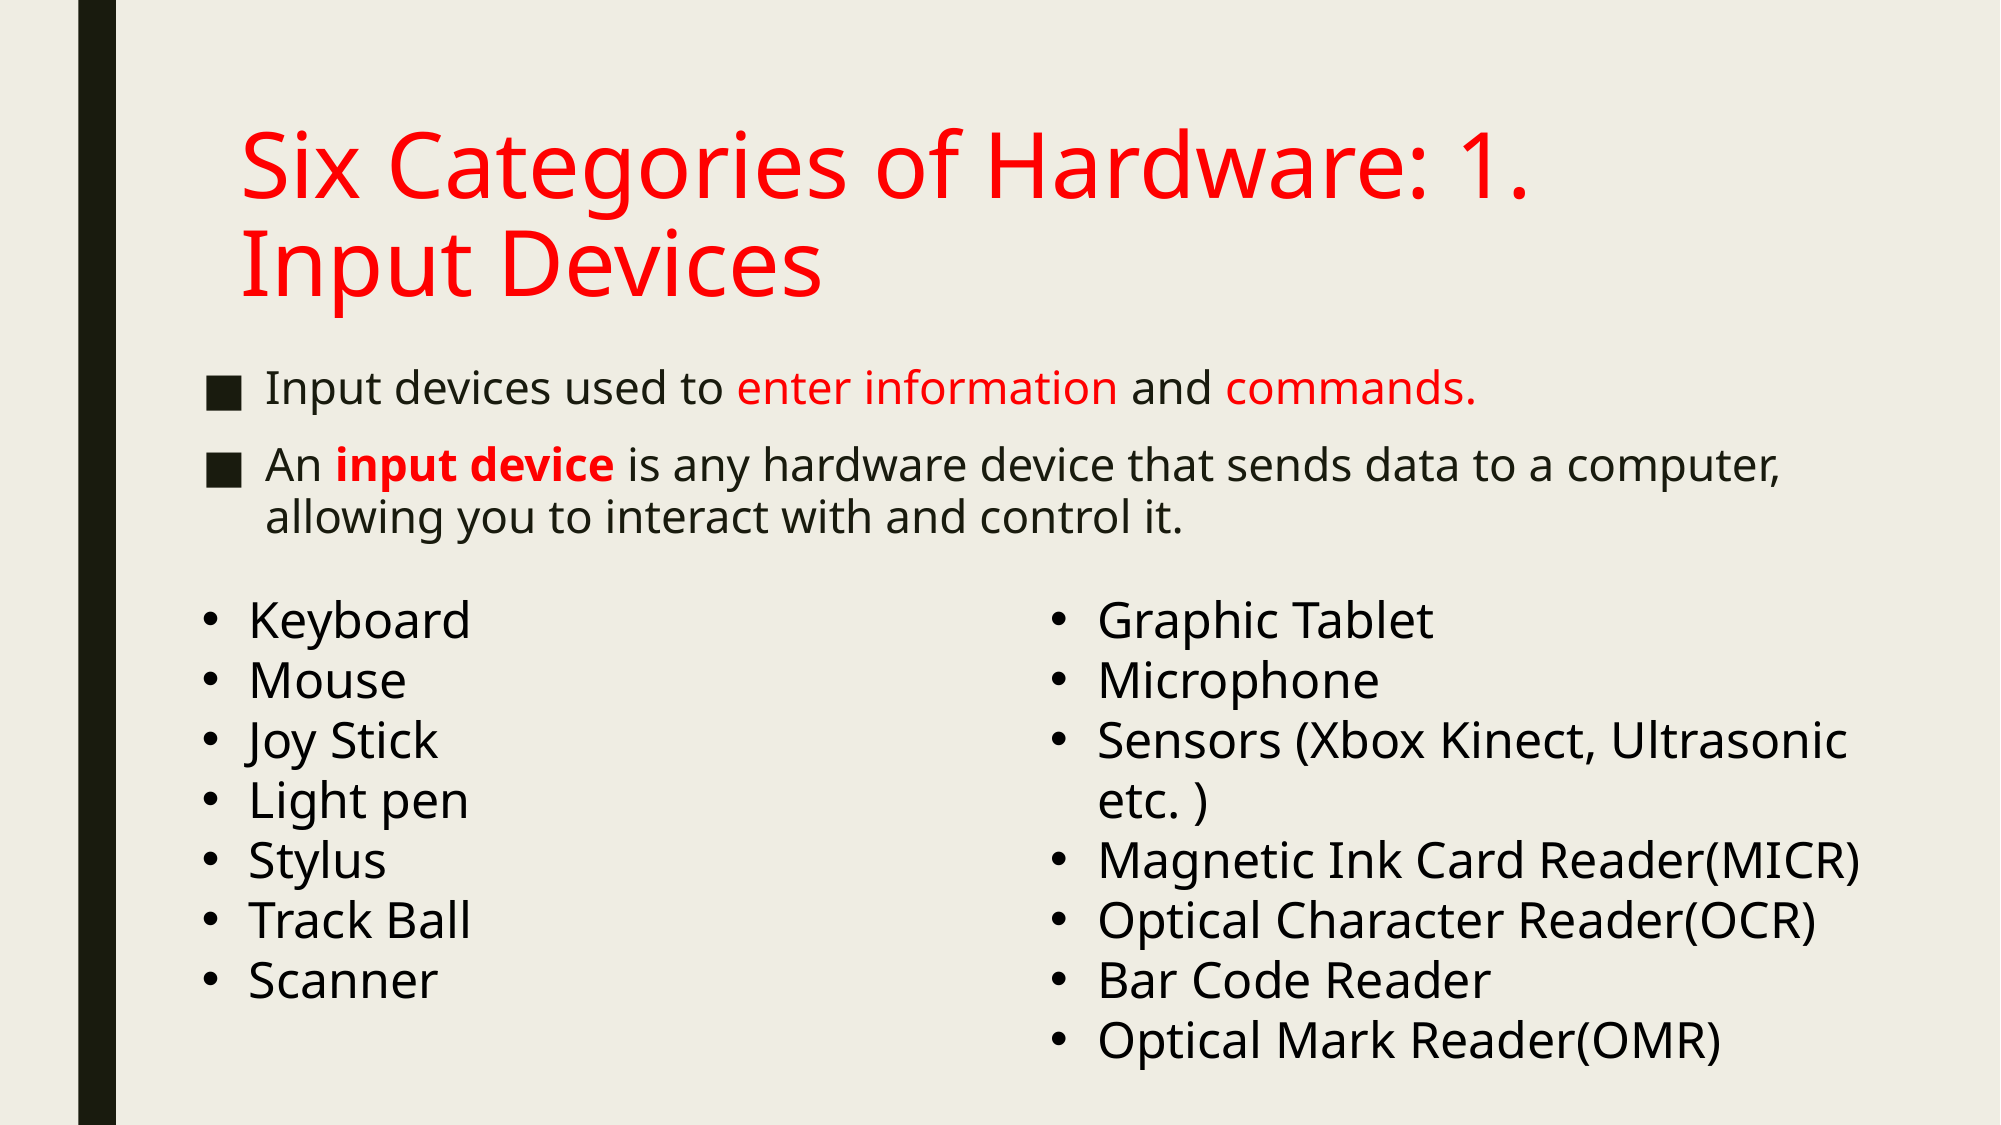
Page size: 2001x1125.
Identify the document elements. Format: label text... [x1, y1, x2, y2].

title Six Categories of Hardware: 1. Input Devices [225, 112, 1800, 356]
text_box Keyboard Mouse Joy Stick Light pen Stylus Track Ball Scanner Graphic Tablet Microphone Sensors (Xbox Kinect, Ultrasonic etc. ) Magnetic Ink Card Reader(MICR) Optical Character Reader(OCR) Bar Code Reader Optical Mark Reader(OMR) [187, 580, 1914, 1125]
list Input devices used to enter information and commands. An input device is any hardware device that sends data to a computer, allowing you to interact with and control it. [187, 356, 1813, 563]
